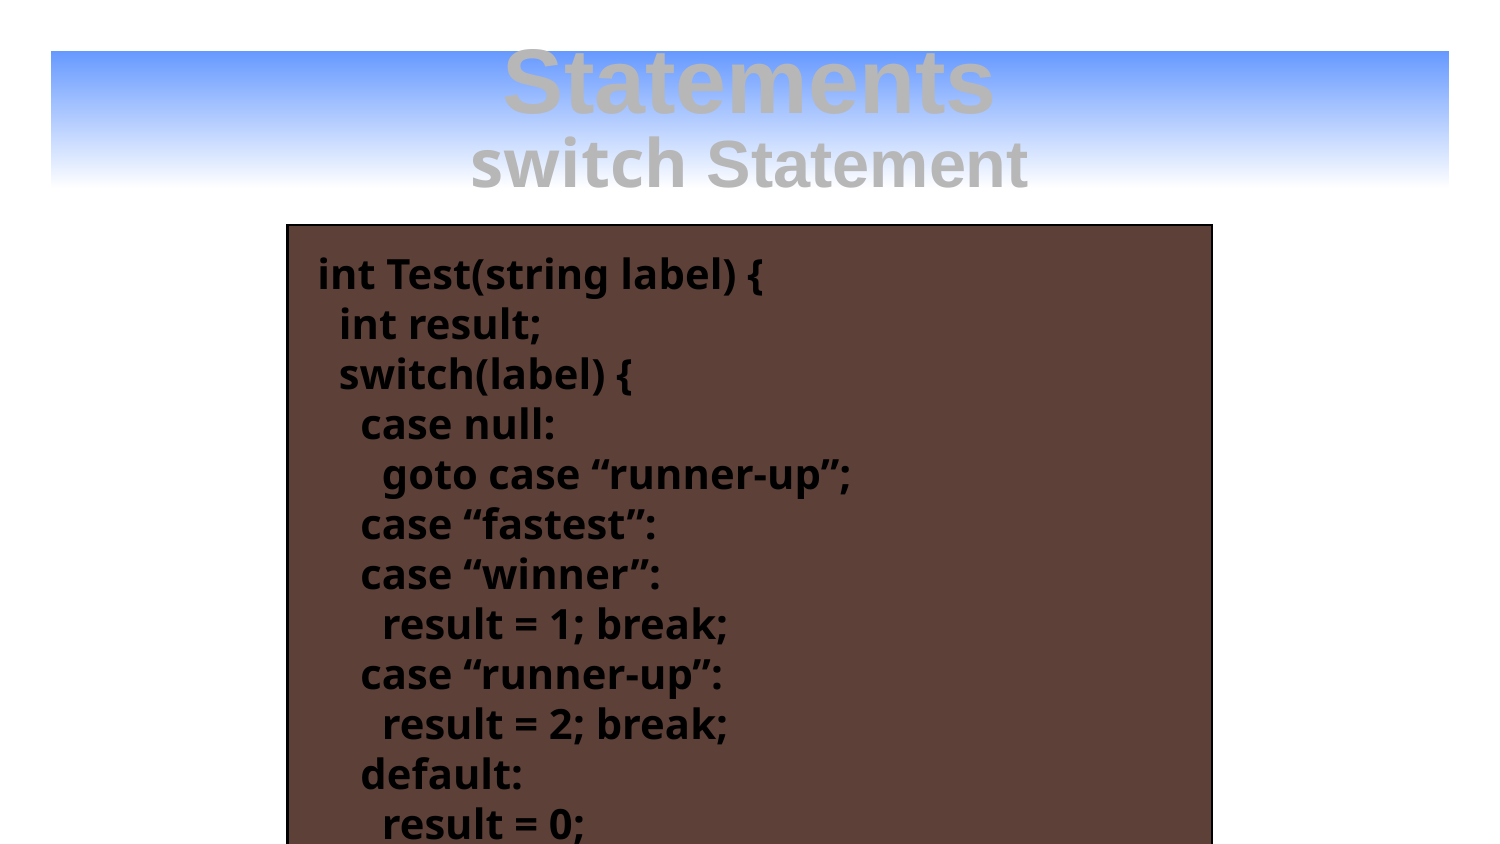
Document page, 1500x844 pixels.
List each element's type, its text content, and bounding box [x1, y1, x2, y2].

text_box int Test(string label) { int result; switch(label) { case null: goto case “runner-up”; case “fastest”: case “winner”: result = 1; break; case “runner-up”: result = 2; break; default: result = 0; } return result; } [287, 225, 1213, 844]
title Statements switch Statement [51, 51, 1449, 189]
